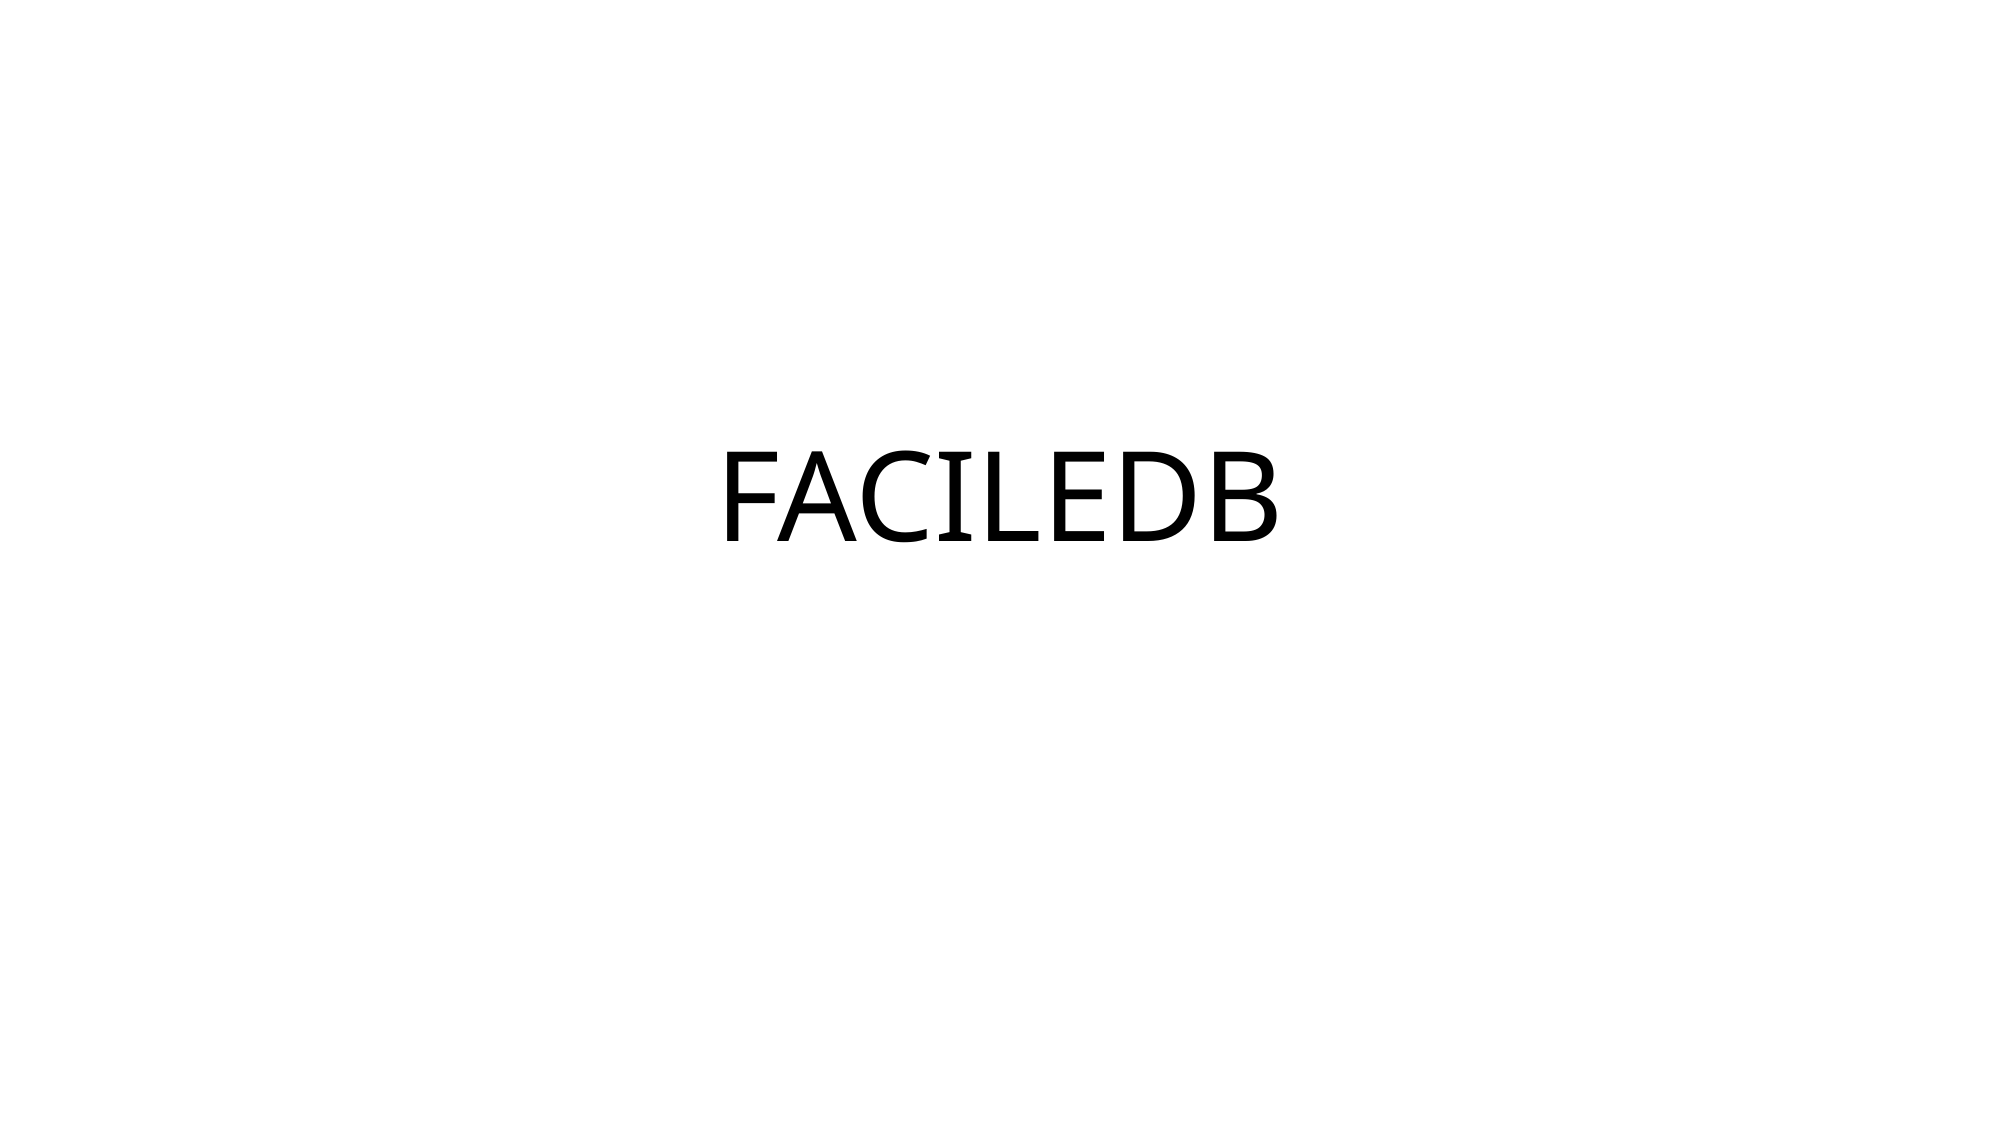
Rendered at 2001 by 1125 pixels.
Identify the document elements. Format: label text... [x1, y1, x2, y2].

title FACILEDB [249, 184, 1750, 576]
